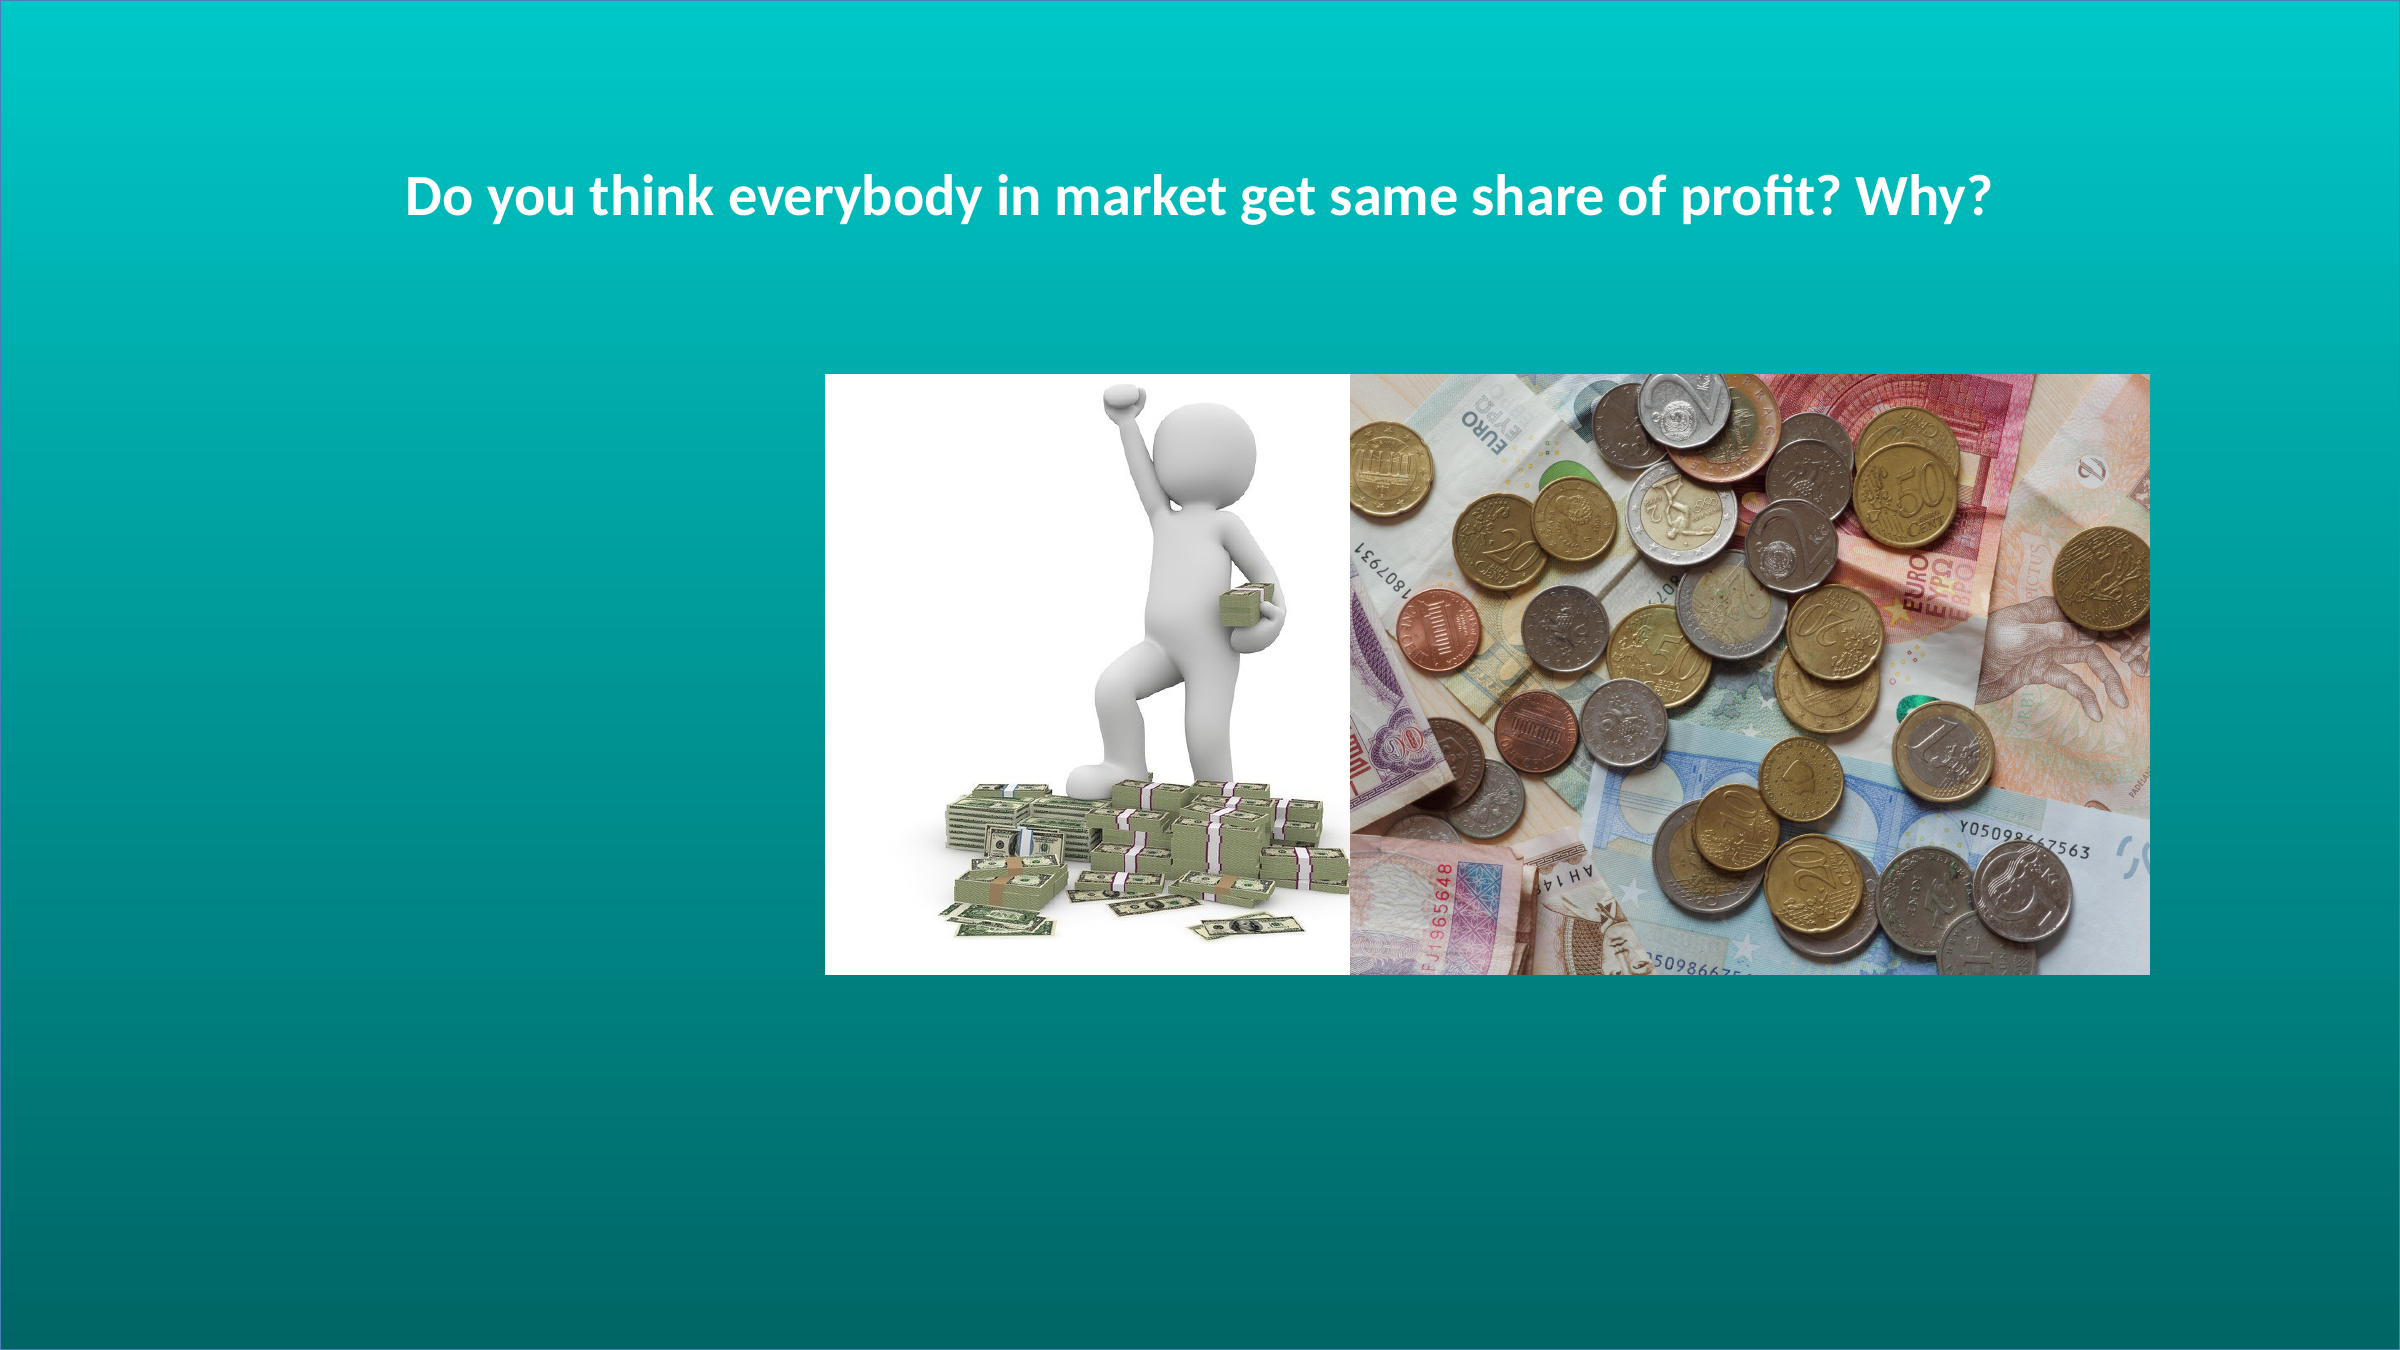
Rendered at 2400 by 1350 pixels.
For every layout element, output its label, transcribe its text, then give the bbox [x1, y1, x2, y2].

text_box [0, 0, 2400, 1350]
text_box Do you think everybody in market get same share of profit? Why? [391, 150, 2009, 235]
picture [824, 374, 2151, 976]
